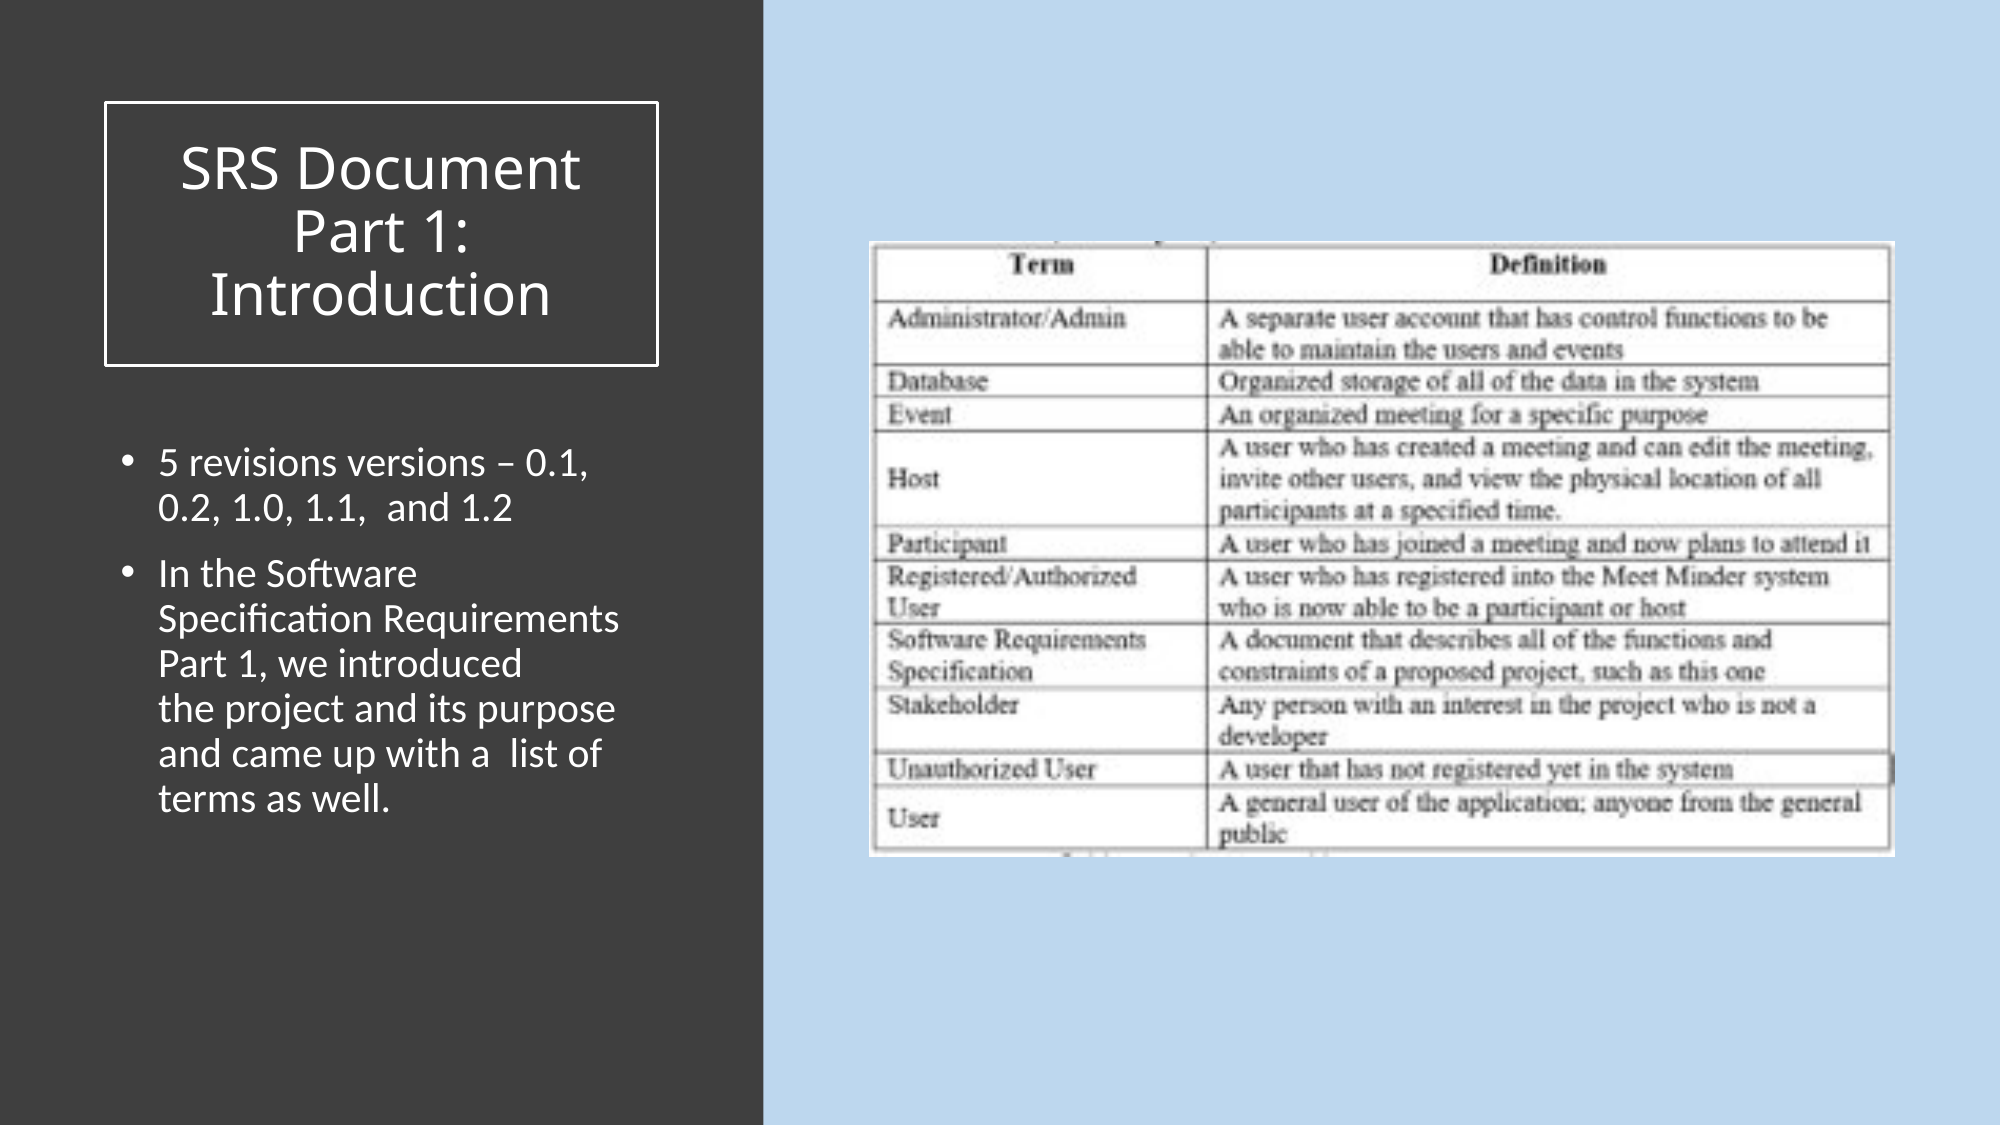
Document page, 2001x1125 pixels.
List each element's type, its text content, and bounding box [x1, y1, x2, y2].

text_box [0, 0, 764, 1125]
list 5 revisions versions – 0.1, 0.2, 1.0, 1.1, and 1.2​ In the Software Specification Requirements Part 1, we introduced the project and its purpose and came up with a list of terms as well. ​ [105, 432, 658, 994]
title SRS Document Part 1: Introduction​ [105, 102, 658, 366]
picture [869, 241, 1895, 857]
